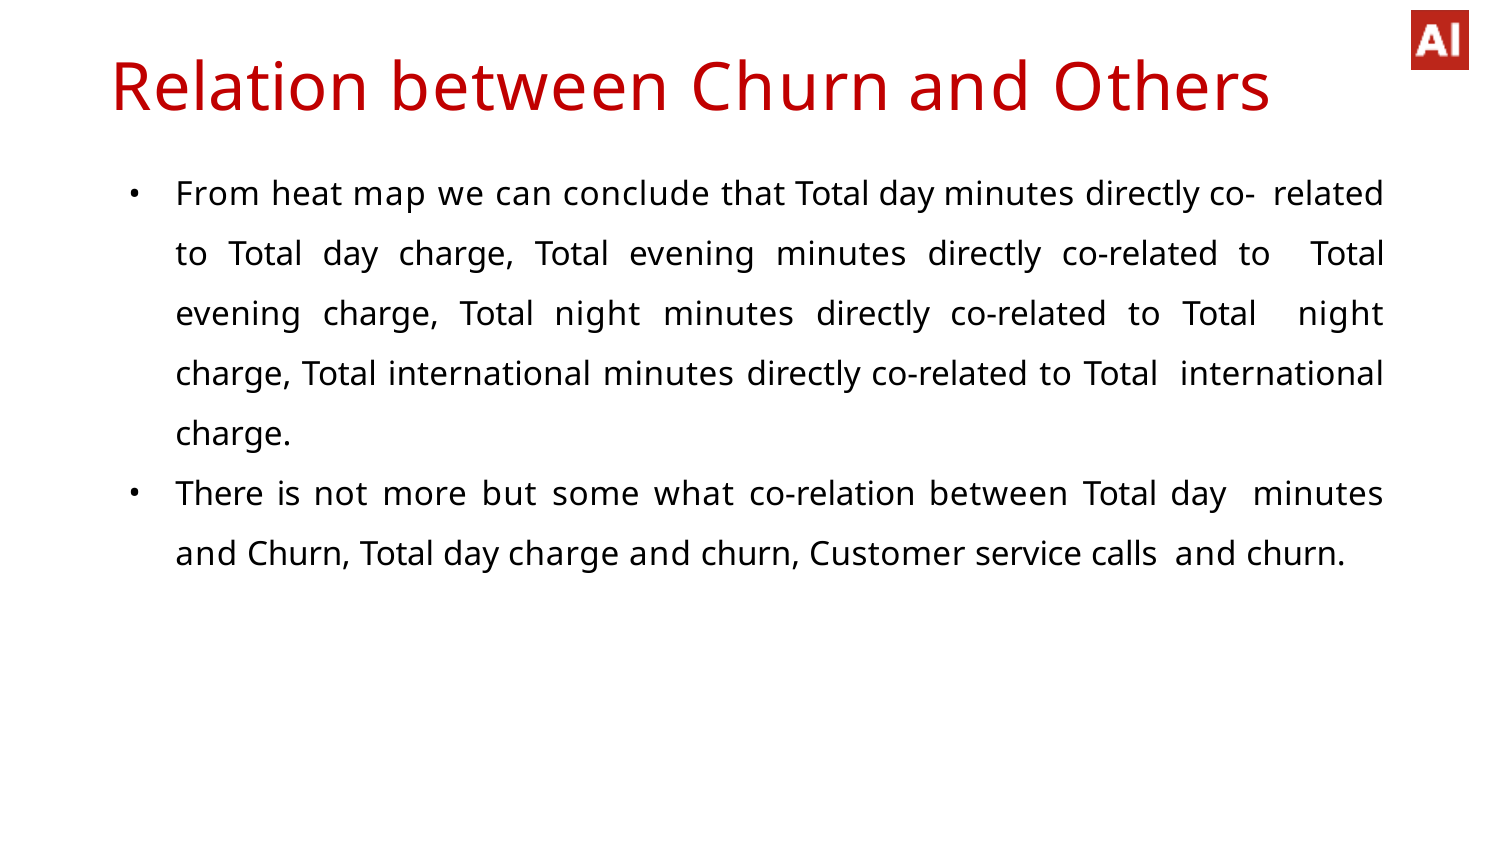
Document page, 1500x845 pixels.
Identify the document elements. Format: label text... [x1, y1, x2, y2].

picture [1411, 10, 1469, 70]
title Relation between Churn and Others [108, 42, 1324, 186]
text_box From heat map we can conclude that Total day minutes directly co- related to Total day charge, Total evening minutes directly co-related to Total evening charge, Total night minutes directly co-related to Total night charge, Total international minutes directly co-related to Total international charge. There is not more but some what co-relation between Total day minutes and Churn, Total day charge and churn, Customer service calls and churn. [126, 150, 1386, 572]
